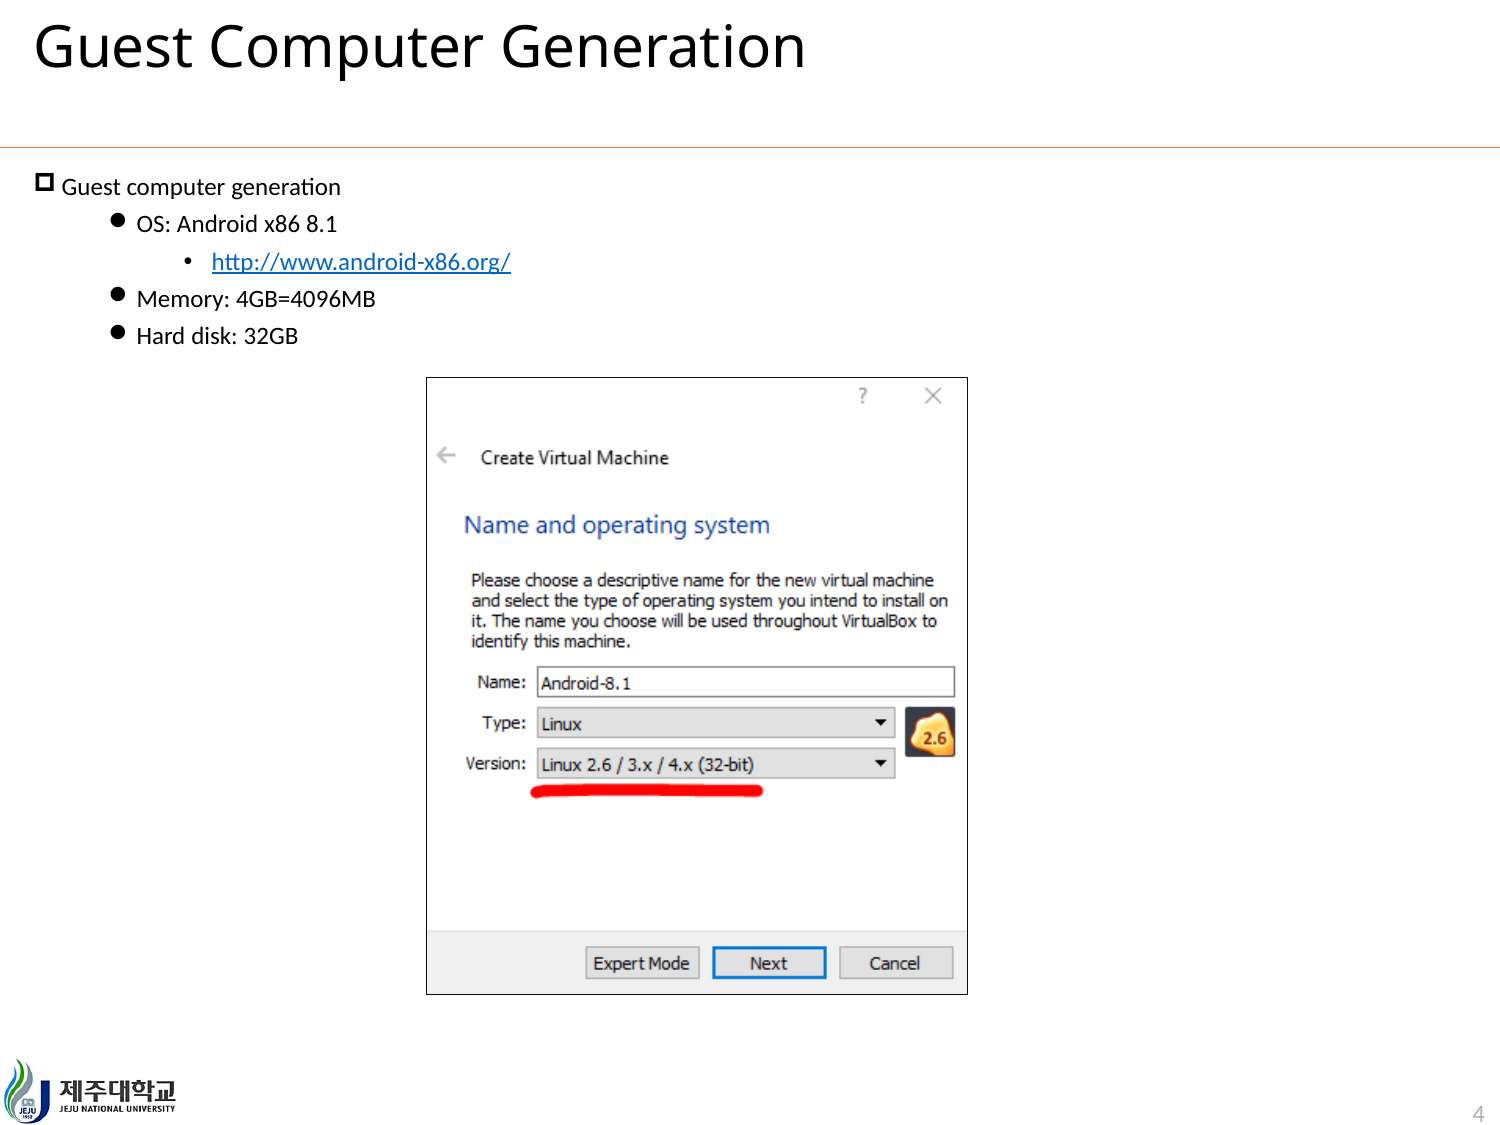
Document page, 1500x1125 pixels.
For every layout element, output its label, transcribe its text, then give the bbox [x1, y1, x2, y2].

picture [426, 377, 968, 995]
list Guest computer generation OS: Android x86 8.1 http://www.android-x86.org/ Memory: 4GB=4096MB Hard disk: 32GB [18, 166, 1482, 378]
picture [0, 1057, 177, 1125]
title Guest Computer Generation [18, 9, 1482, 166]
slide_number 4 [1396, 1100, 1500, 1125]
